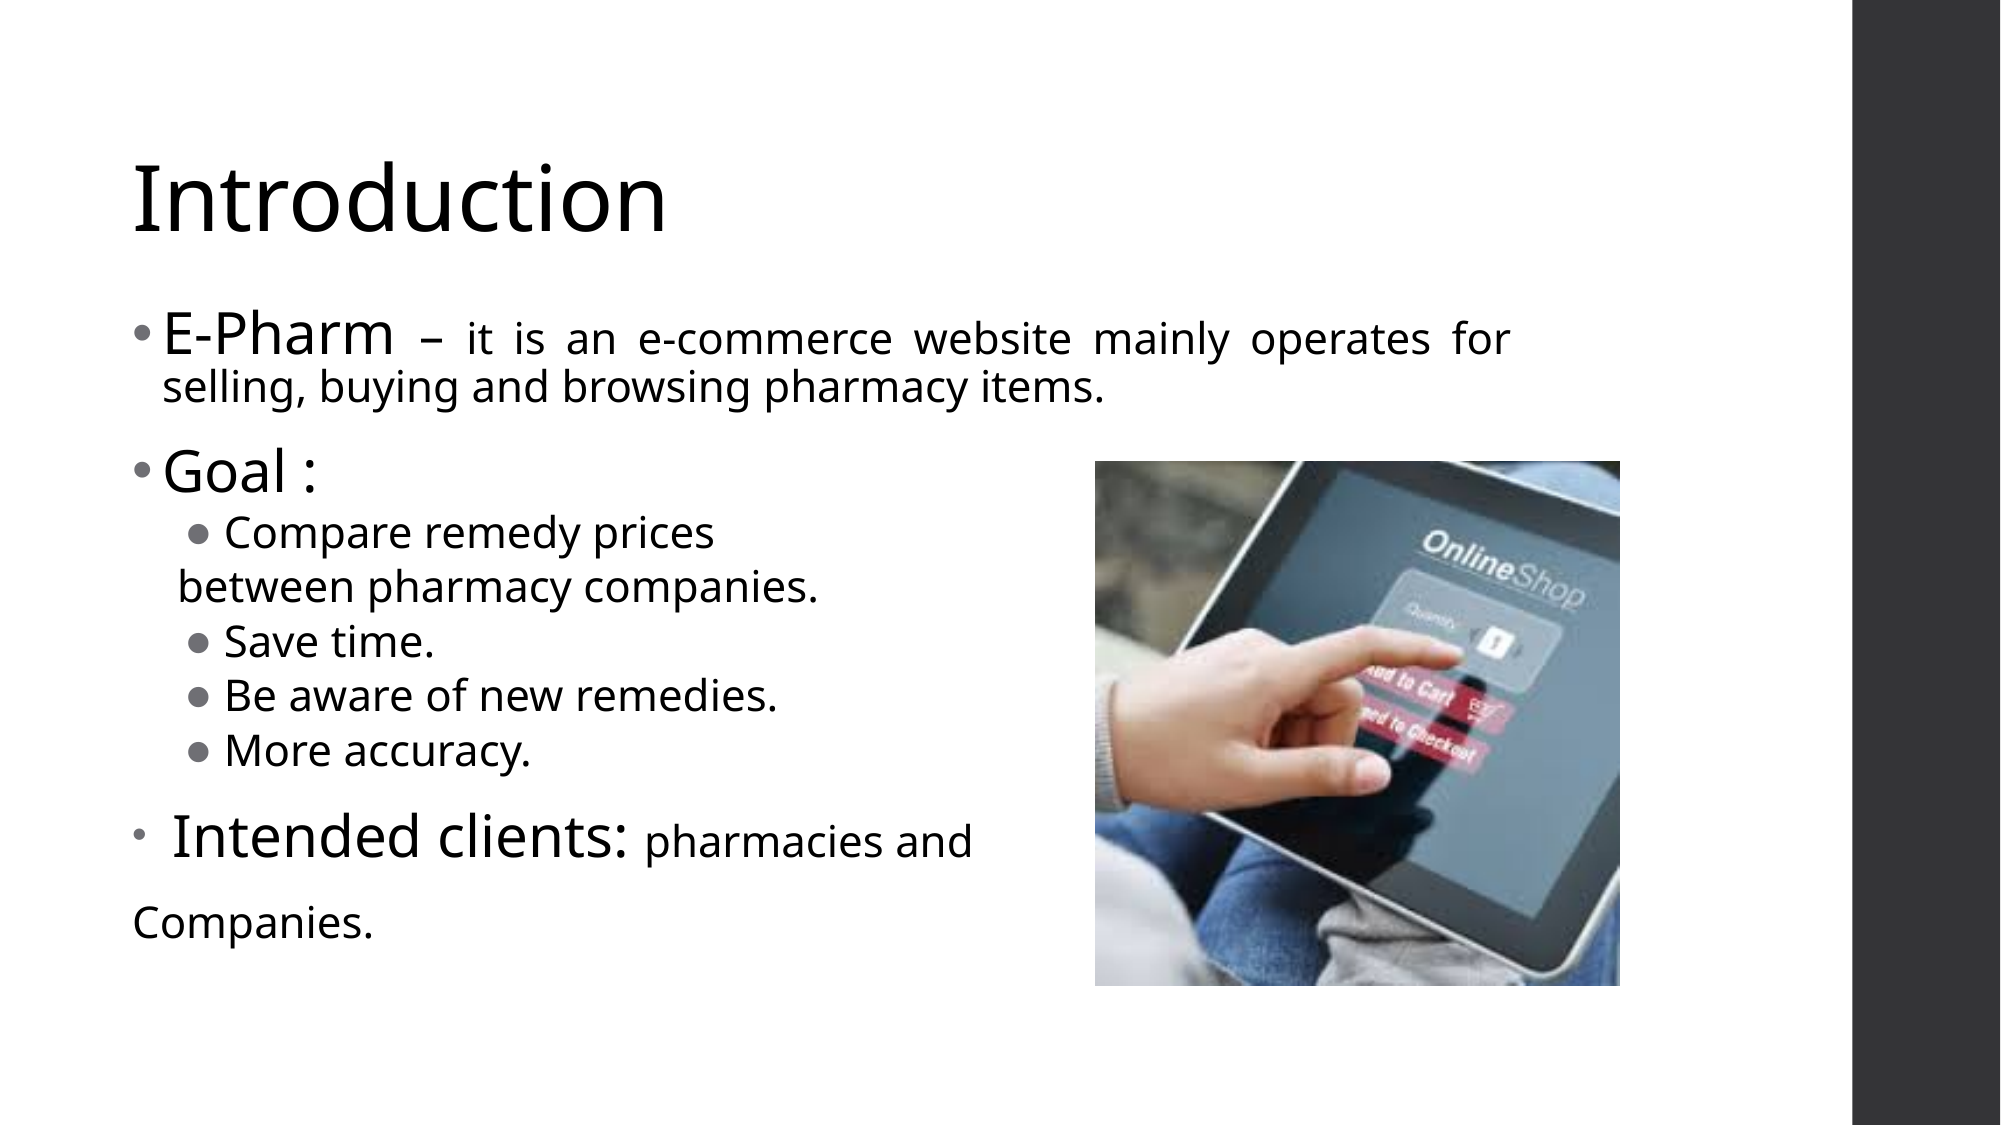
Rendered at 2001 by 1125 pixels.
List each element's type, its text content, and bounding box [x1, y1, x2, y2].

list E-Pharm – it is an e-commerce website mainly operates for selling, buying and browsing pharmacy items. Goal : Compare remedy prices between pharmacy companies. Save time. Be aware of new remedies. More accuracy. Intended clients: pharmacies and Companies. [116, 299, 1527, 1075]
title Introduction [116, 40, 1707, 259]
picture [1095, 461, 1620, 986]
